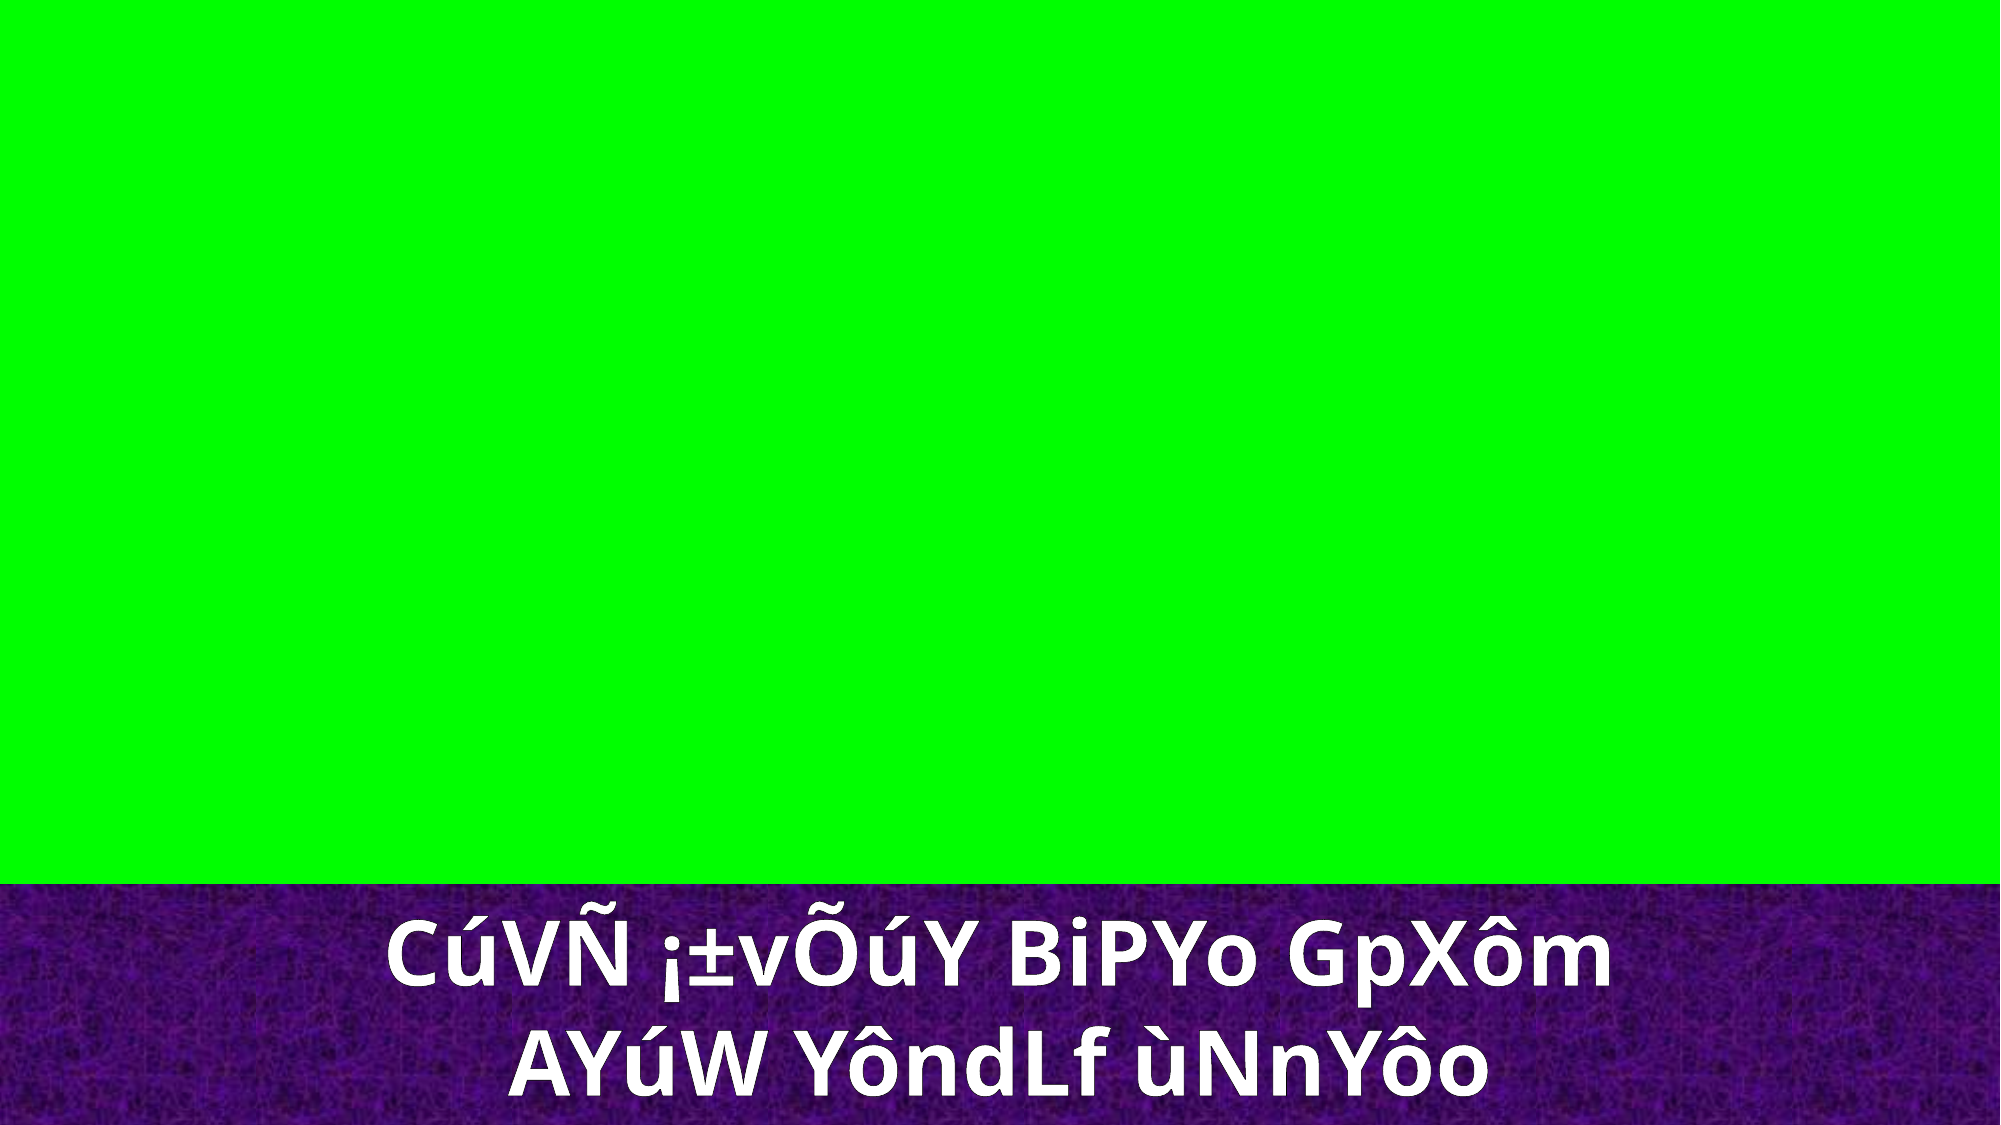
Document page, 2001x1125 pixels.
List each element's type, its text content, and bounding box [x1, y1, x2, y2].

text_box CúVÑ ¡±vÕúY BiPYo GpXôm AYúW YôndLf ùNnYôo [0, 886, 2000, 1122]
